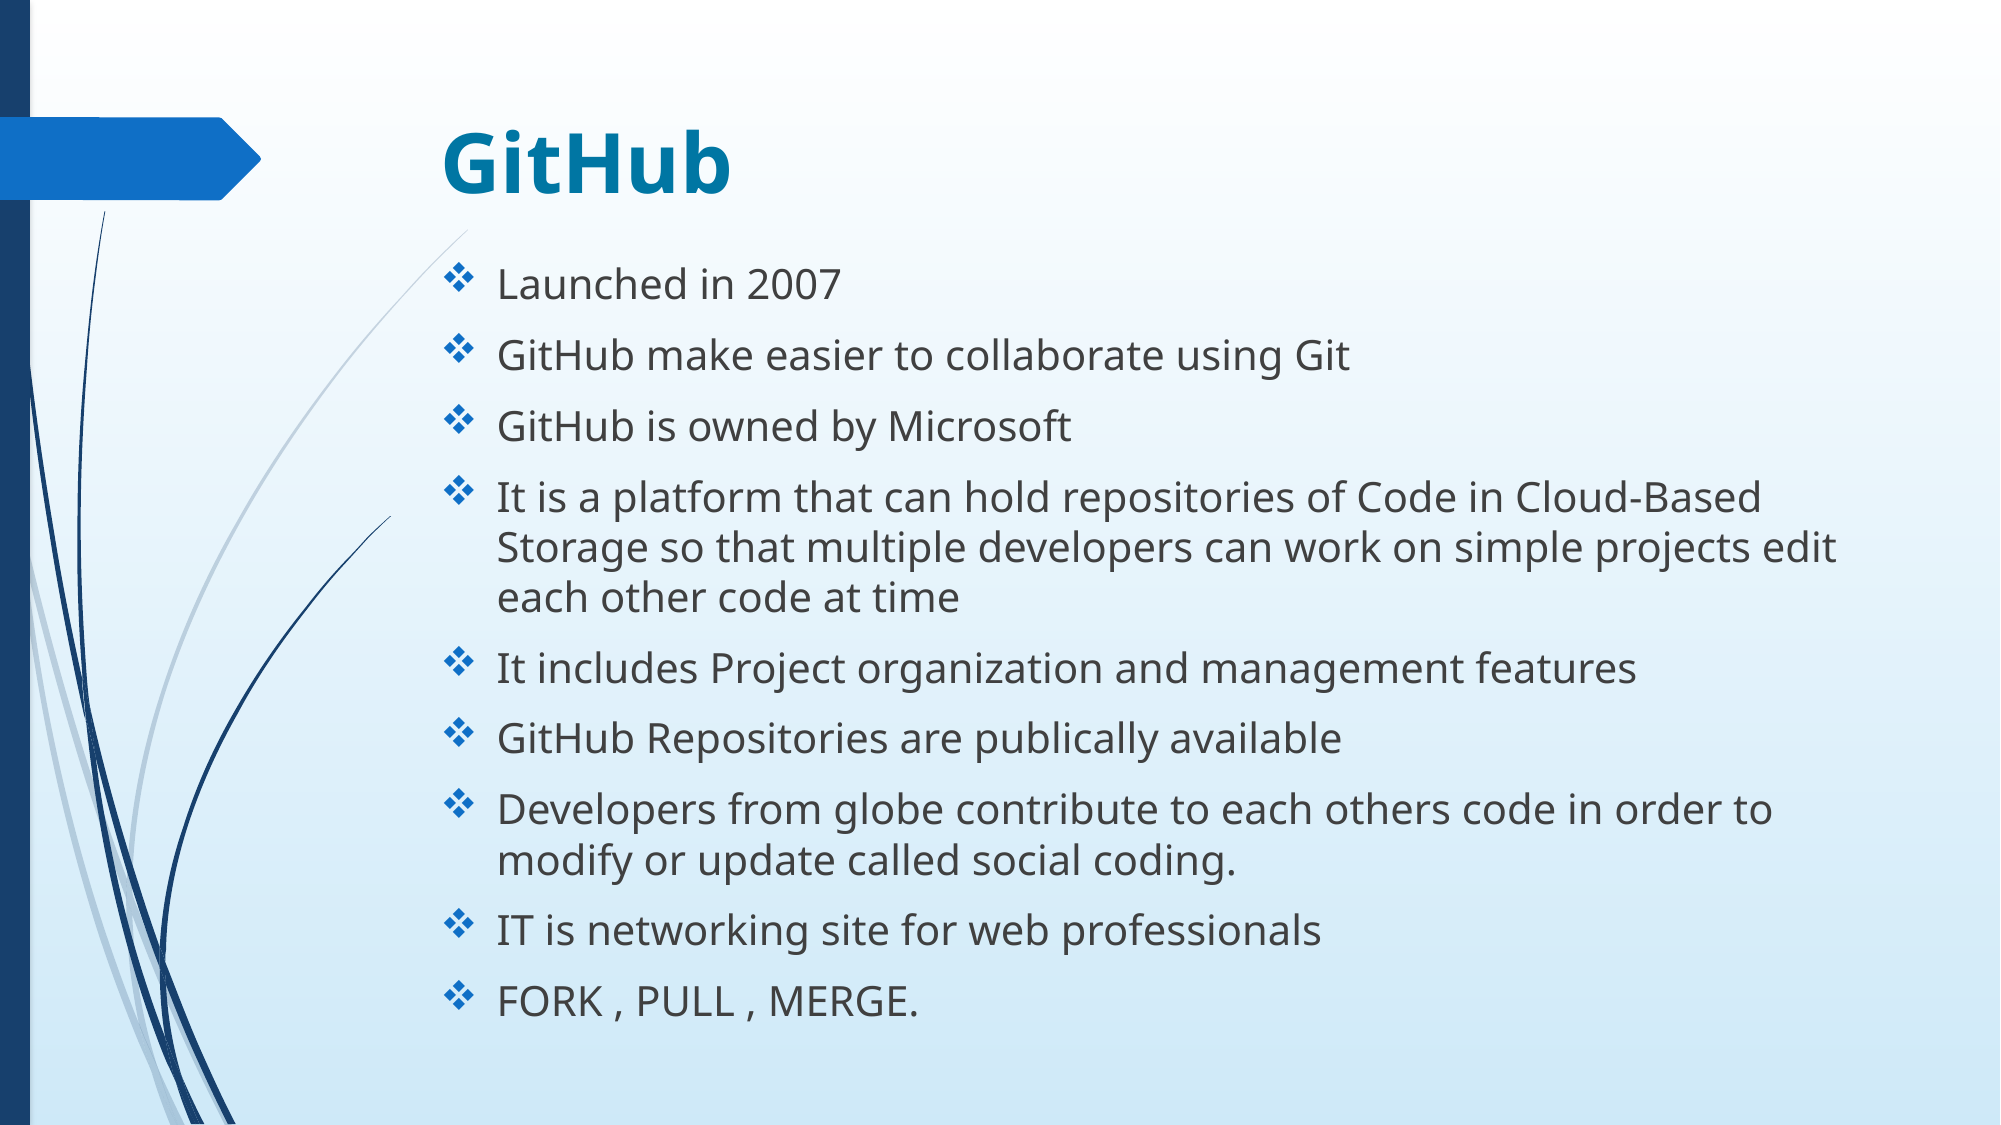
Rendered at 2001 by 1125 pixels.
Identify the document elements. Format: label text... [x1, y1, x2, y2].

list Launched in 2007 GitHub make easier to collaborate using Git GitHub is owned by Microsoft It is a platform that can hold repositories of Code in Cloud-Based Storage so that multiple developers can work on simple projects edit each other code at time It includes Project organization and management features GitHub Repositories are publically available Developers from globe contribute to each others code in order to modify or update called social coding. IT is networking site for web professionals FORK , PULL , MERGE. [425, 250, 1888, 1066]
title GitHub [425, 102, 1888, 250]
